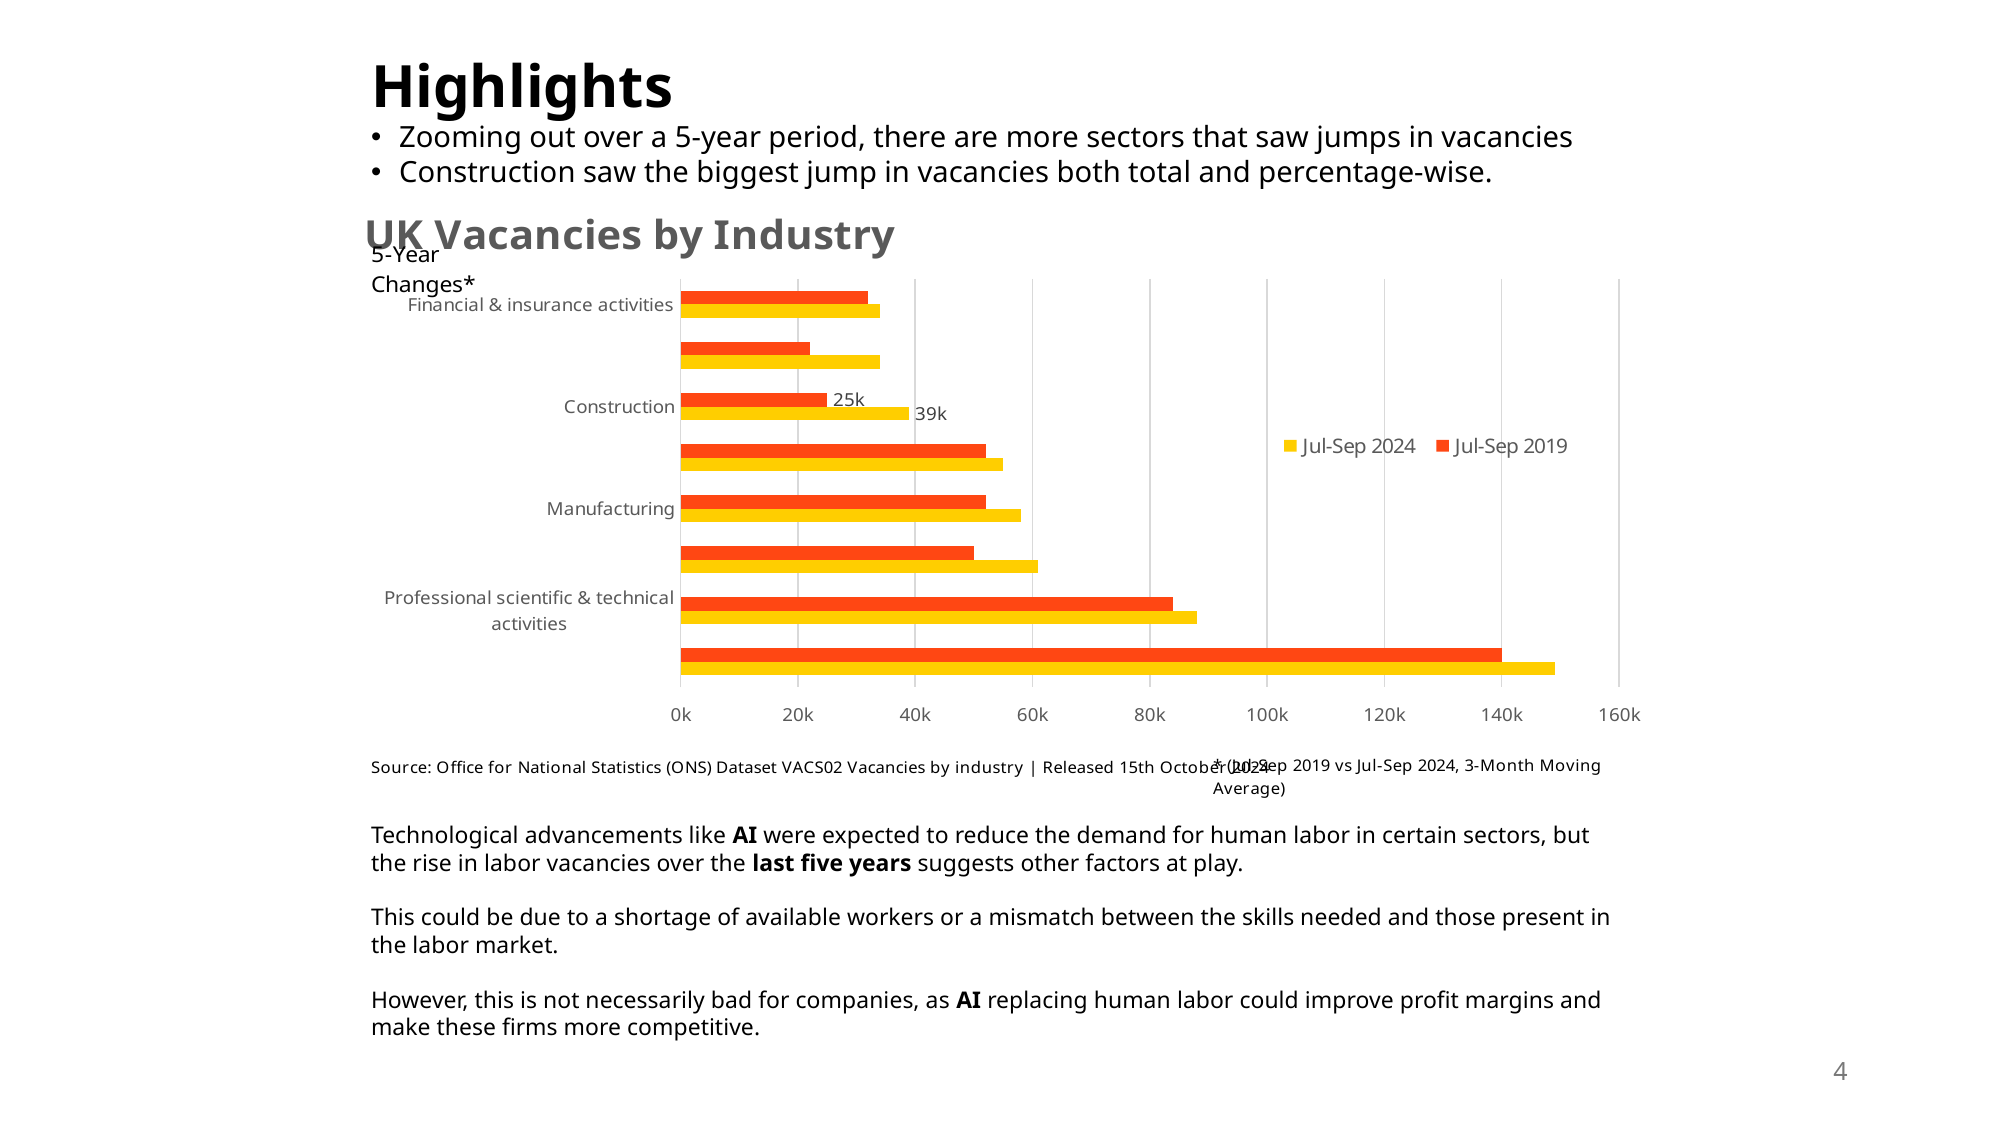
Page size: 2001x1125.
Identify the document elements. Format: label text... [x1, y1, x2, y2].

slide_number 4 [1412, 1042, 1863, 1103]
text_box Technological advancements like AI were expected to reduce the demand for human labor in certain sectors, but the rise in labor vacancies over the last five years suggests other factors at play. This could be due to a shortage of available workers or a mismatch between the skills needed and those present in the labor market. However, this is not necessarily bad for companies, as AI replacing human labor could improve profit margins and make these firms more competitive. [356, 813, 1644, 1048]
text_box Highlights Zooming out over a 5-year period, there are more sectors that saw jumps in vacancies Construction saw the biggest jump in vacancies both total and percentage-wise. [356, 41, 1644, 187]
chart [355, 187, 1645, 807]
